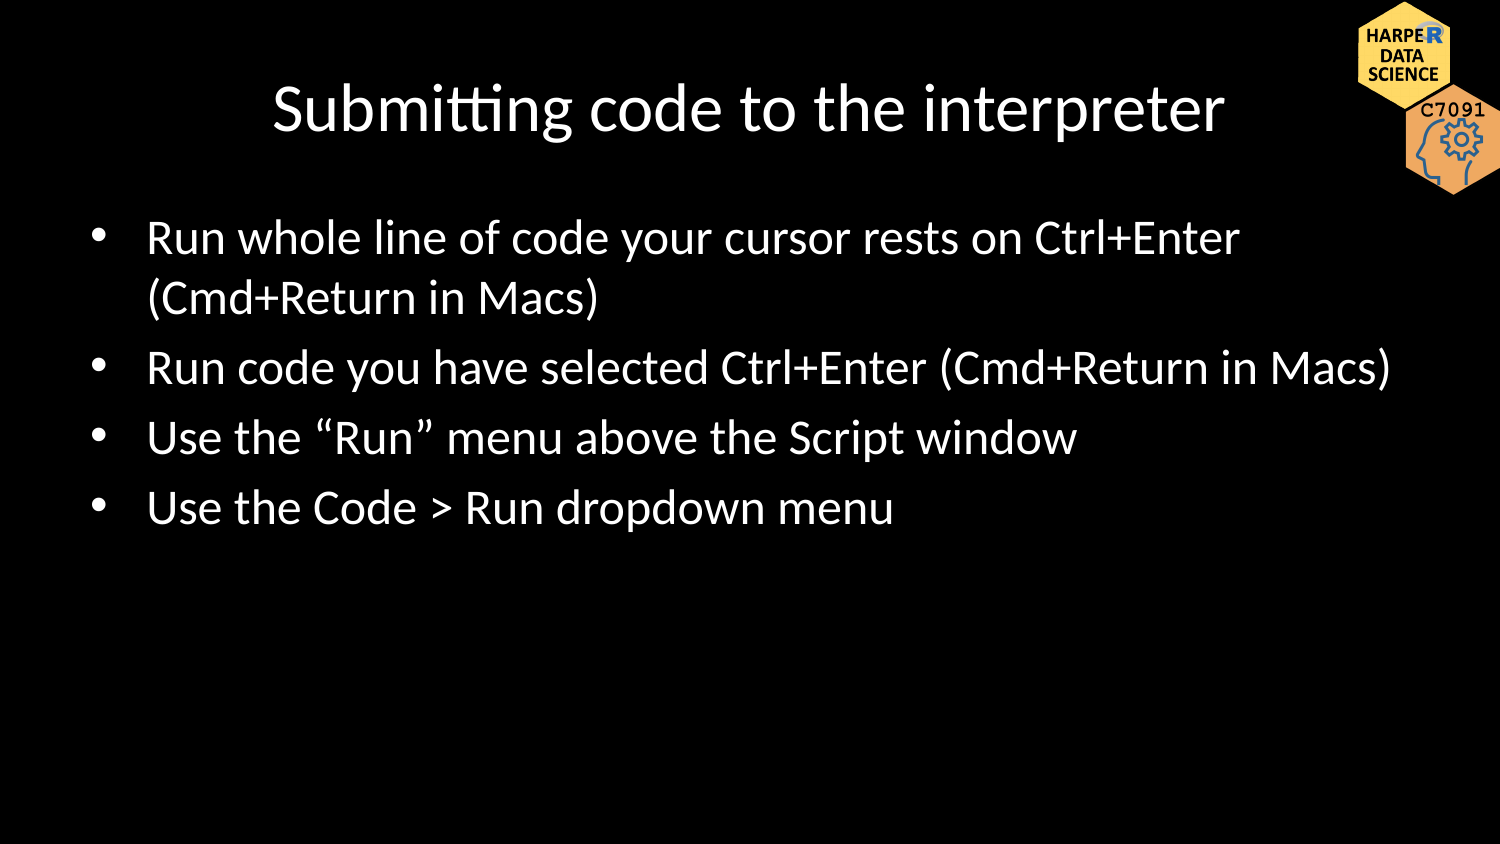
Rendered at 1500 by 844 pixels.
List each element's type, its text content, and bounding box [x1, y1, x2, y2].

picture [1355, 0, 1500, 197]
list Run whole line of code your cursor rests on Ctrl+Enter (Cmd+Return in Macs) Run code you have selected Ctrl+Enter (Cmd+Return in Macs) Use the “Run” menu above the Script window Use the Code > Run dropdown menu [75, 196, 1425, 754]
title Submitting code to the interpreter [75, 33, 1425, 175]
